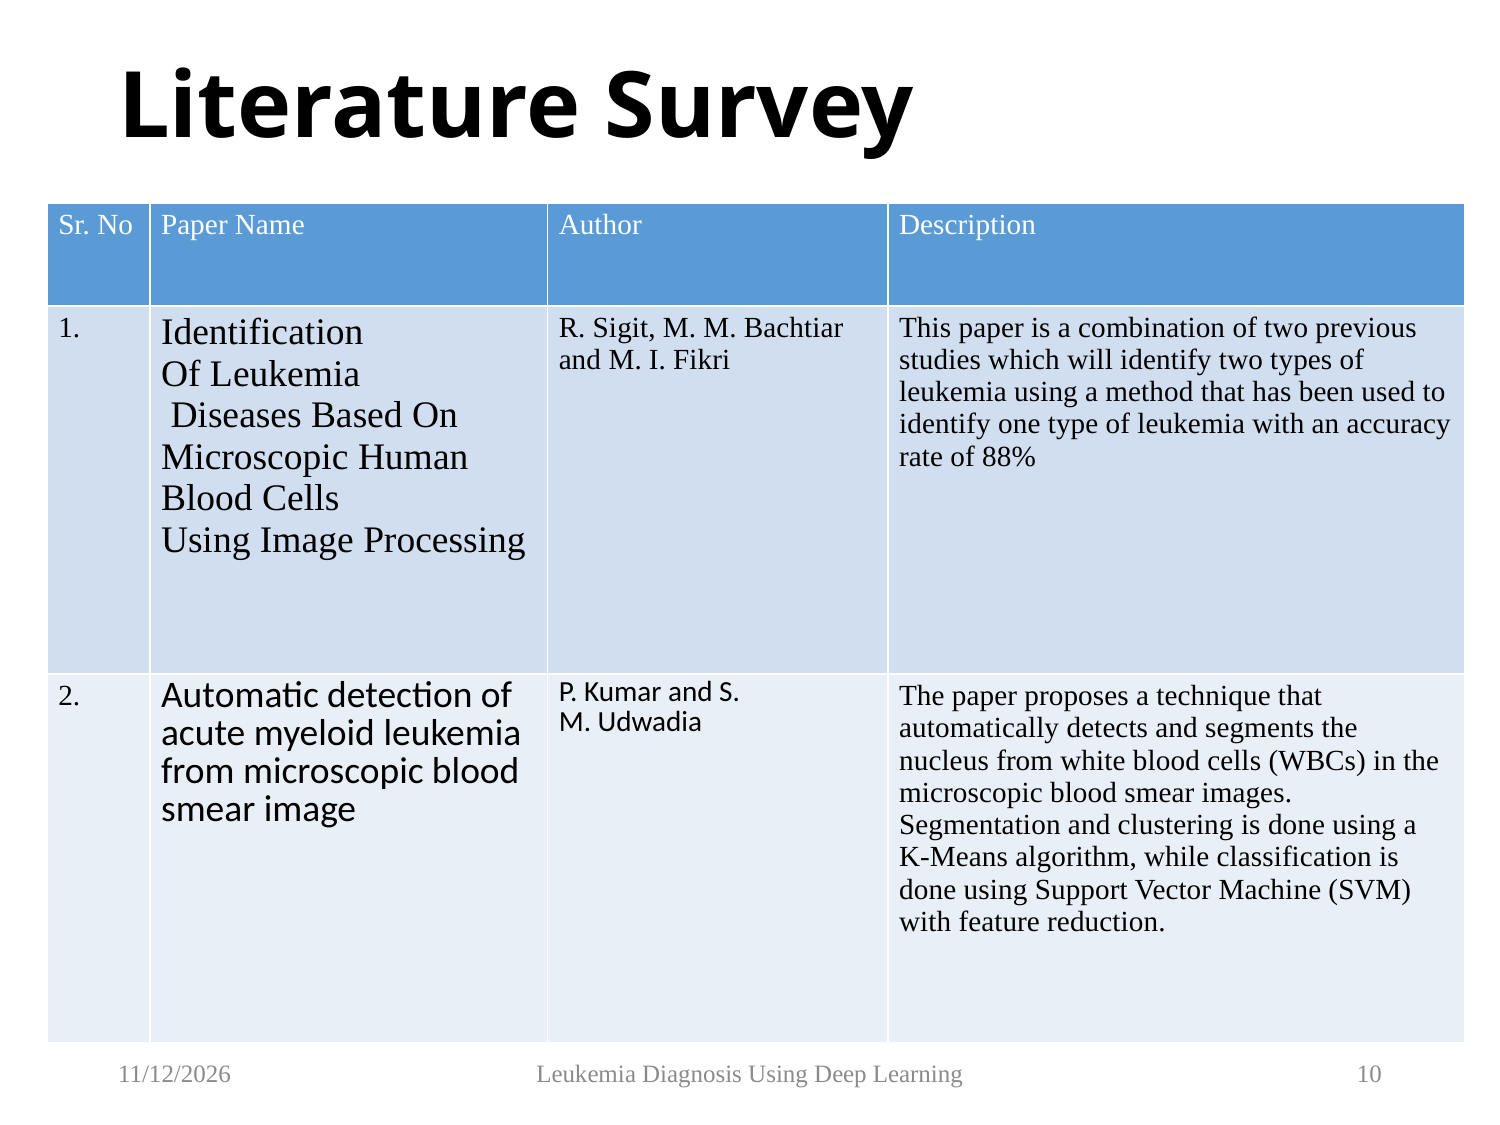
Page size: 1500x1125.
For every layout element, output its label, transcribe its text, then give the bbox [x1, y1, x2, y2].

title Literature Survey [103, 11, 1397, 202]
table_cell The paper proposes a technique that automatically detects and segments the nucleus from white blood cells (WBCs) in the microscopic blood smear images. Segmentation and clustering is done using a K-Means algorithm, while classification is done using Support Vector Machine (SVM) with feature reduction. [889, 675, 1464, 1042]
table_cell Identification Of Leukemia Diseases Based On Microscopic Human Blood Cells Using Image Processing [151, 307, 547, 673]
table_header Paper Name [151, 204, 547, 305]
slide_number 10 [1059, 1042, 1397, 1103]
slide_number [103, 1042, 441, 1103]
table_cell 1. [48, 307, 149, 673]
table_header Author [548, 204, 887, 305]
table_header Sr. No [48, 204, 149, 305]
table_header Description [889, 204, 1464, 305]
table_cell Automatic detection of acute myeloid leukemia from microscopic blood smear image [151, 675, 547, 1042]
table_cell R. Sigit, M. M. Bachtiar and M. I. Fikri [548, 307, 887, 673]
footer Leukemia Diagnosis Using Deep Learning [496, 1042, 1004, 1103]
table_cell This paper is a combination of two previous studies which will identify two types of leukemia using a method that has been used to identify one type of leukemia with an accuracy rate of 88% [889, 307, 1464, 673]
table_cell P. Kumar and S. M. Udwadia [548, 675, 887, 1042]
table_cell 2. [48, 675, 149, 1042]
